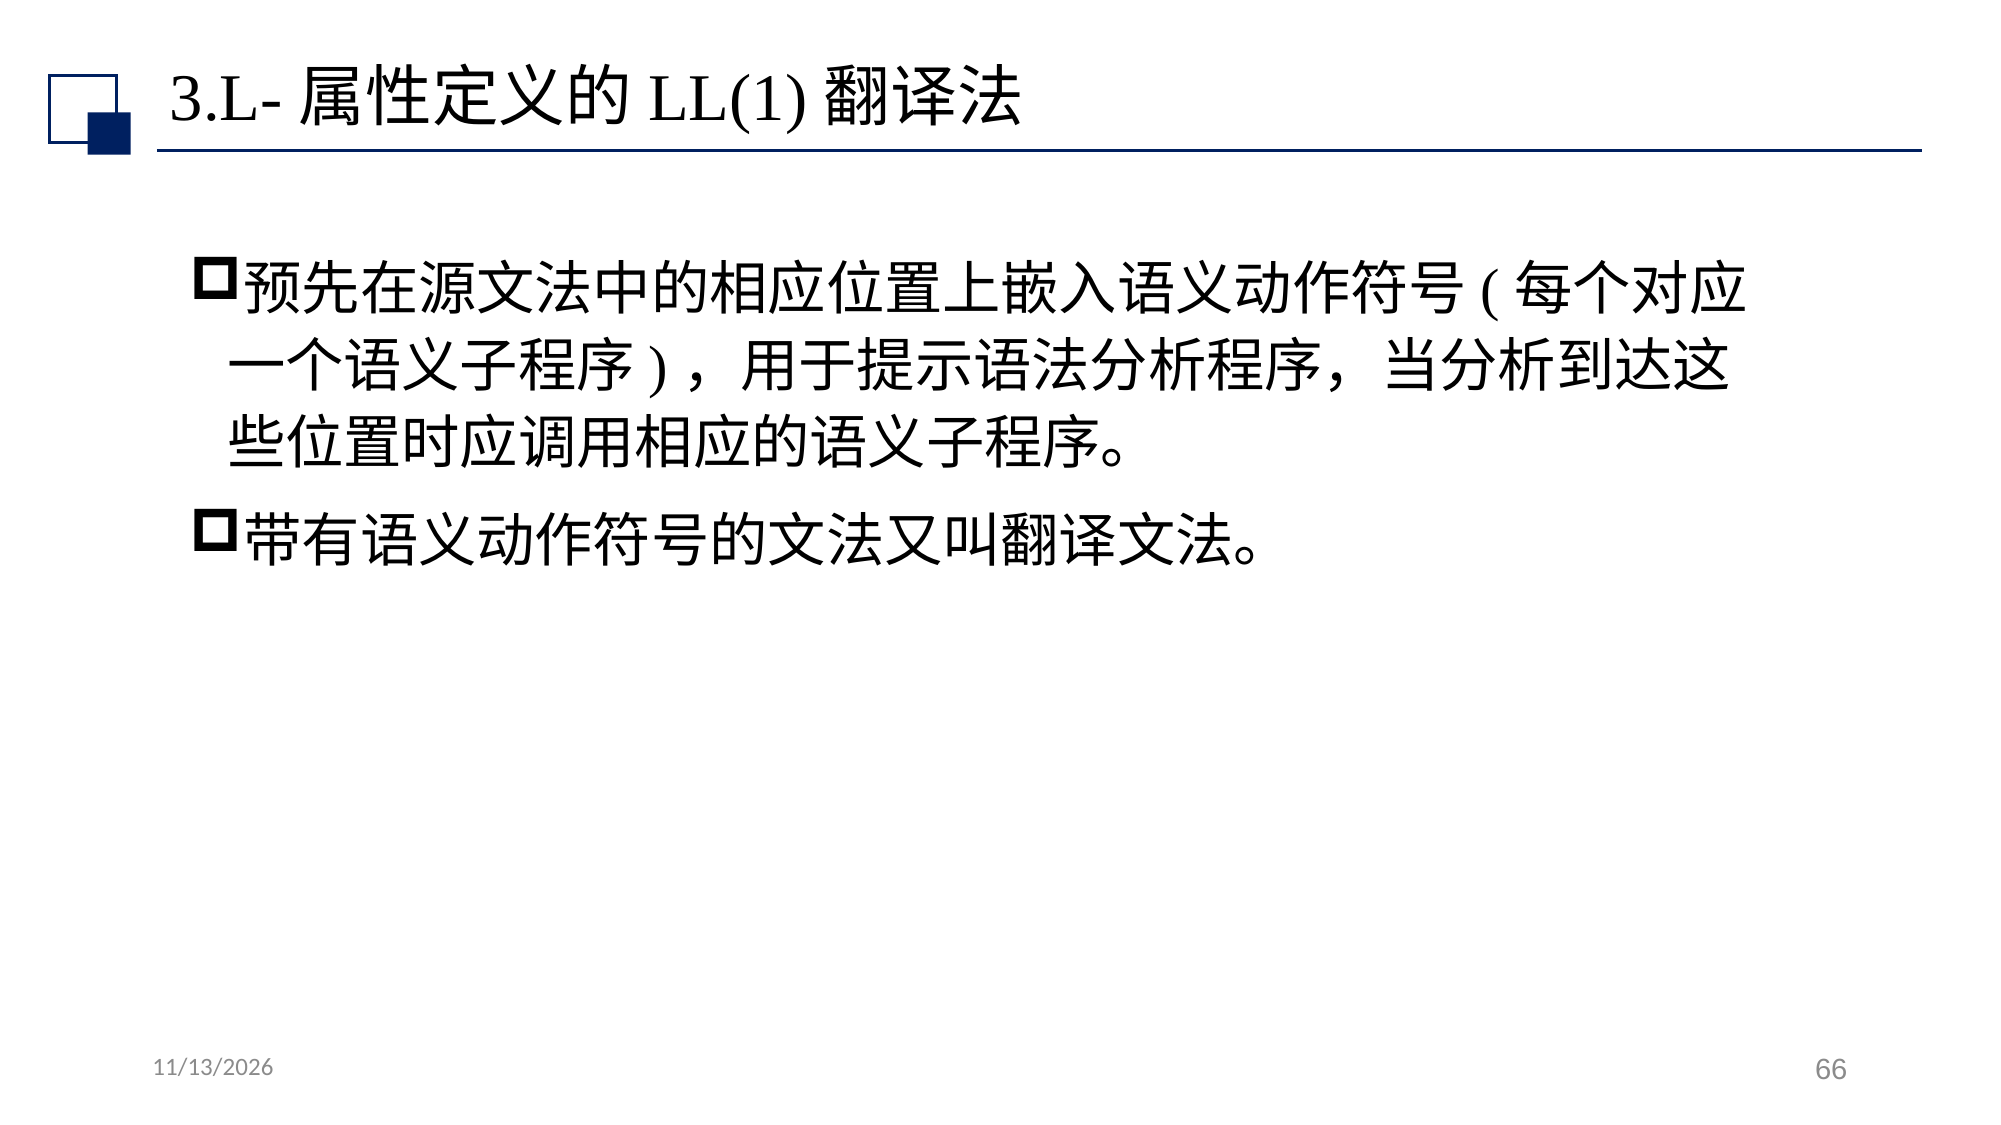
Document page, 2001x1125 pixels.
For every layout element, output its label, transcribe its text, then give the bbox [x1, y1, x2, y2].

list 预先在源文法中的相应位置上嵌入语义动作符号(每个对应一个语义子程序)，用于提示语法分析程序，当分析到达这些位置时应调用相应的语义子程序。 带有语义动作符号的文法又叫翻译文法。 [174, 236, 1780, 914]
title 3.L-属性定义的LL(1)翻译法 [154, 50, 1880, 143]
slide_number 66 [1412, 1042, 1863, 1103]
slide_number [137, 1042, 588, 1103]
